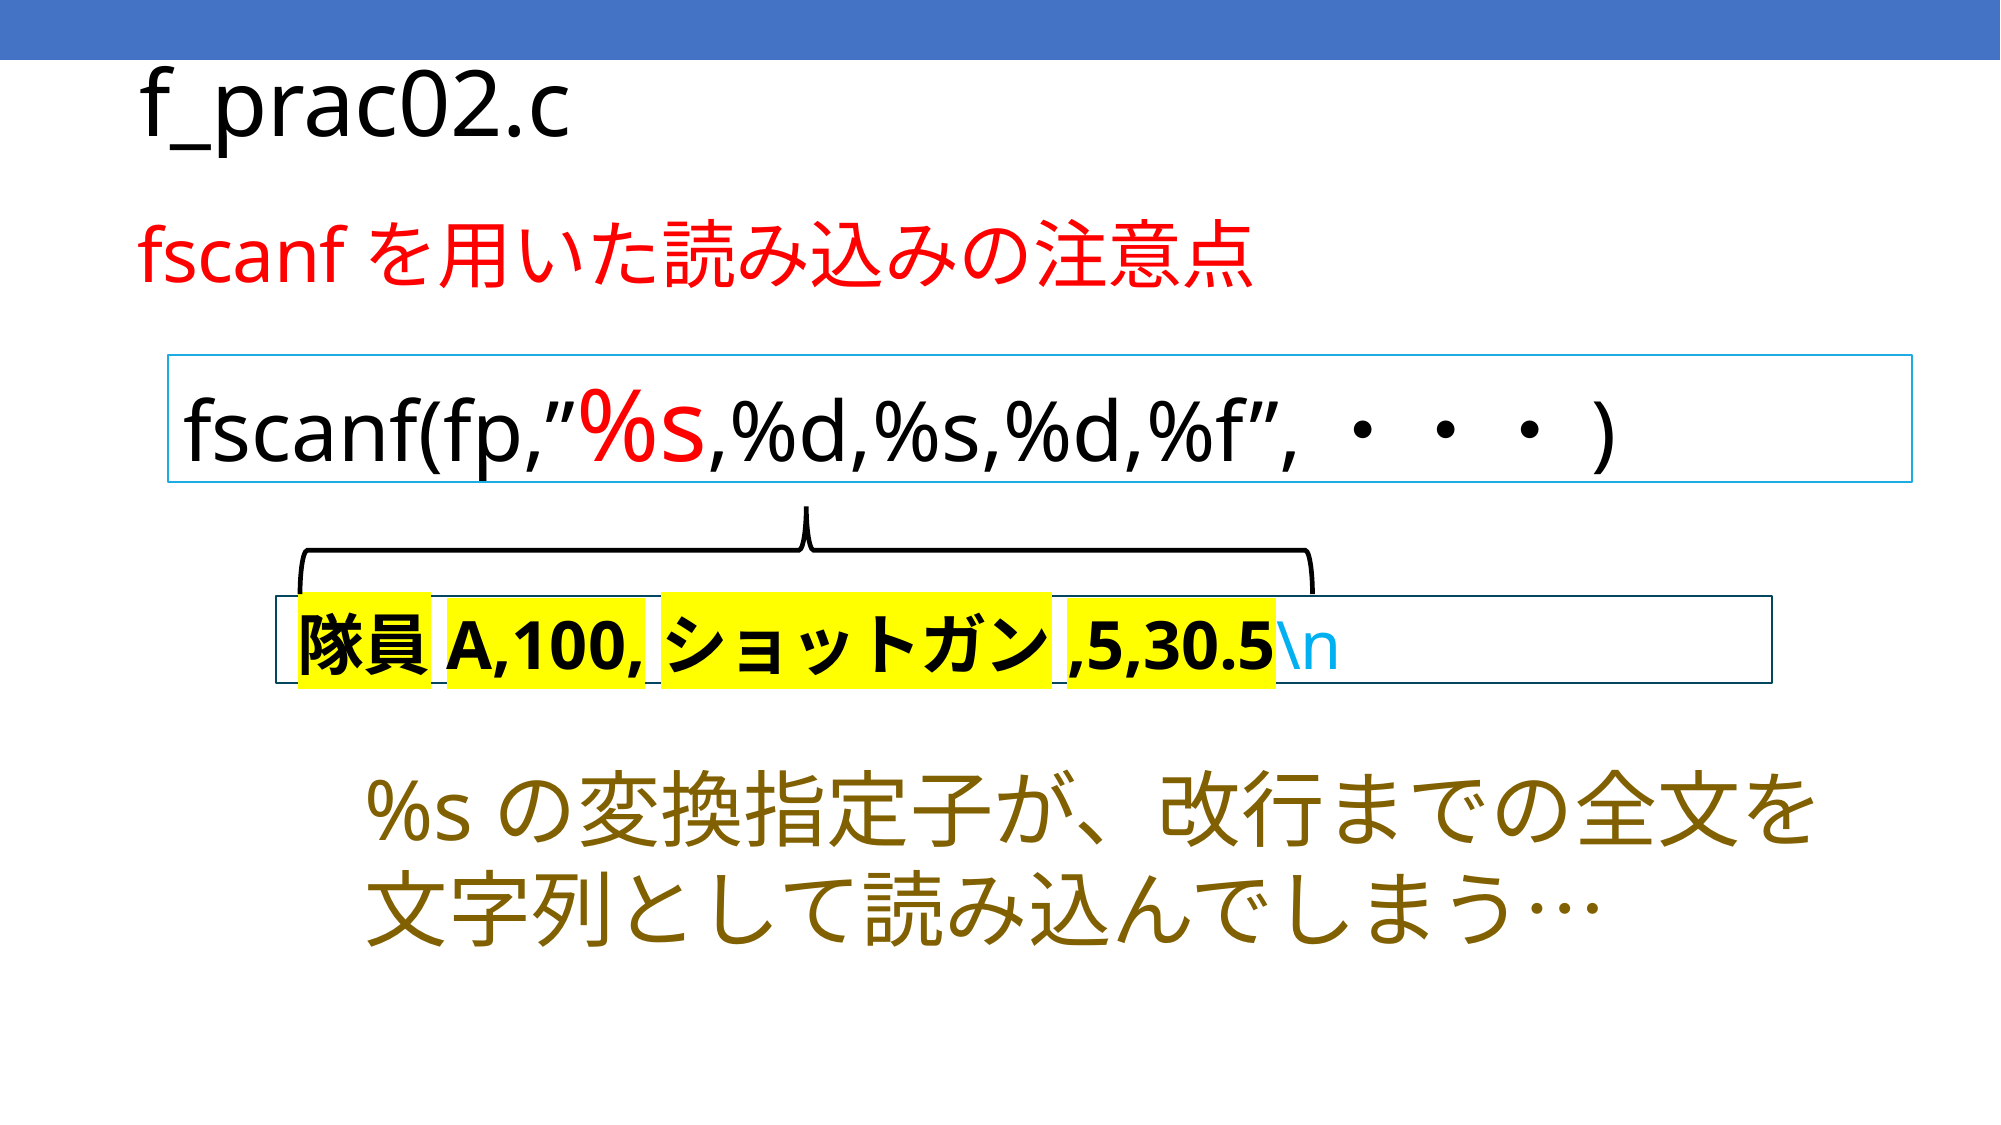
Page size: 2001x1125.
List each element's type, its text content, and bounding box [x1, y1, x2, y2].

title f_prac02.c [137, 4, 1863, 195]
text_box fscanfを用いた読み込みの注意点 [135, 205, 1588, 298]
text_box [299, 506, 1314, 595]
text_box 隊員A,100,ショットガン,5,30.5\n [276, 595, 1772, 683]
text_box %sの変換指定子が、改行までの全文を 文字列として読み込んでしまう… [349, 749, 1839, 965]
text_box fscanf(fp,”%s,%d,%s,%d,%f”,・・・) [168, 354, 1913, 482]
